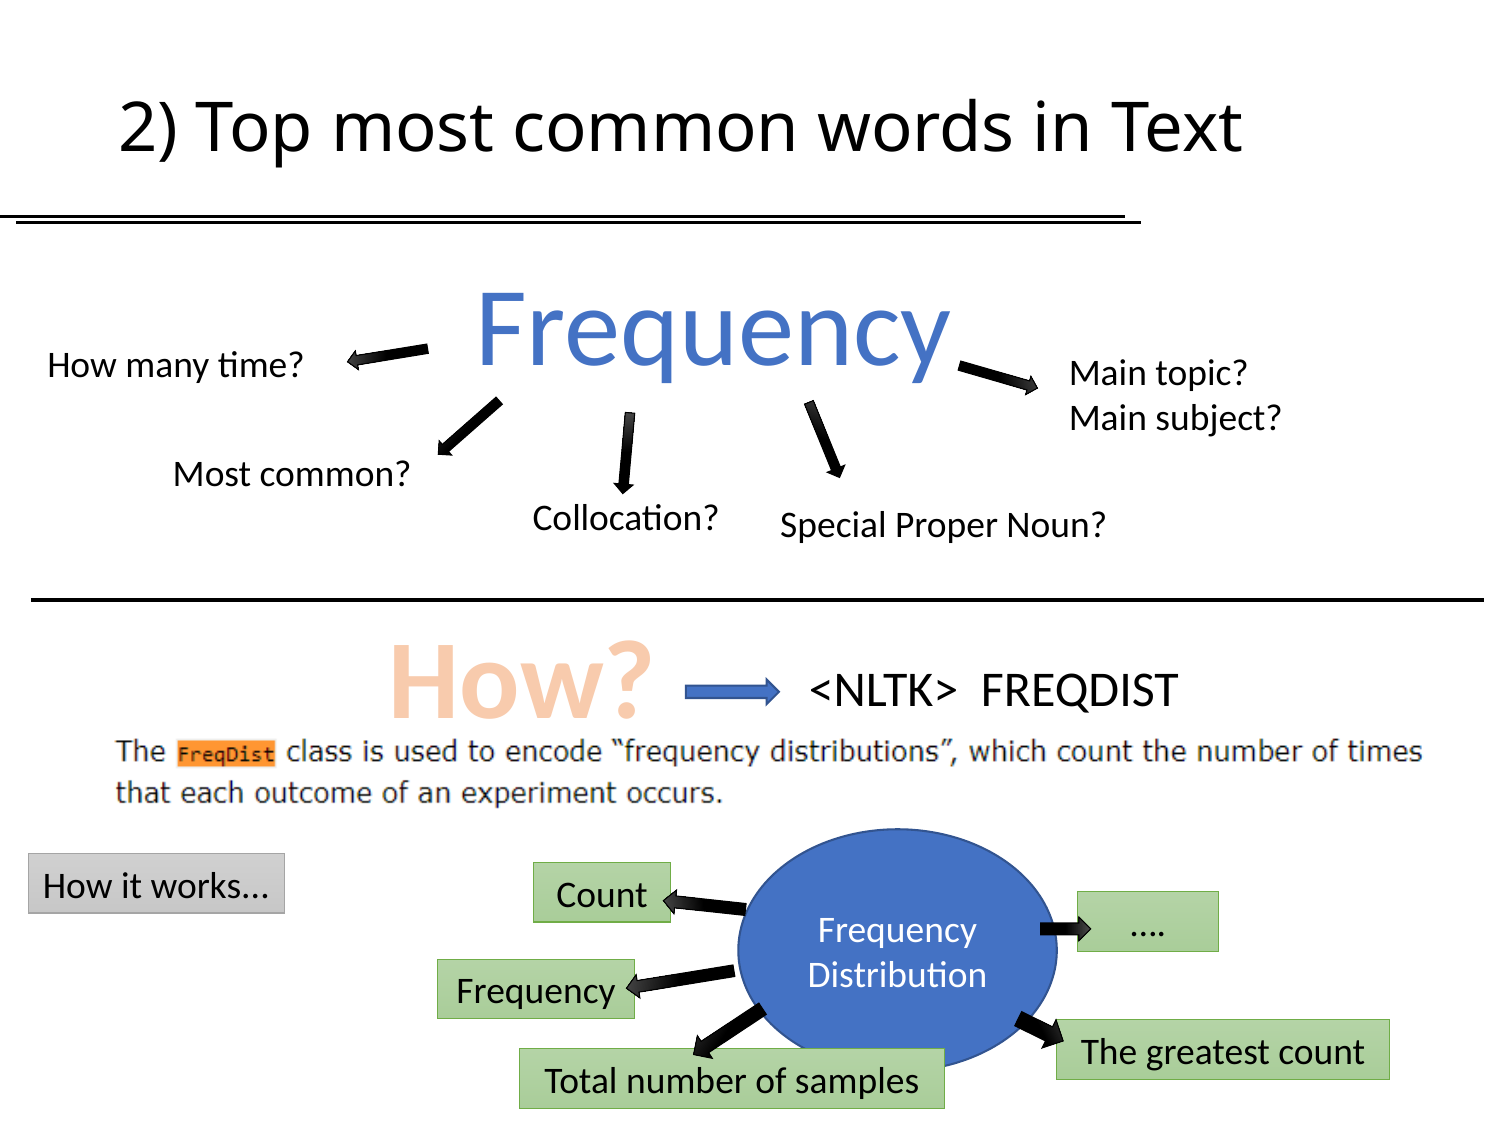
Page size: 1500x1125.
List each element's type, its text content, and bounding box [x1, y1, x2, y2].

text_box [346, 343, 429, 371]
title 2) Top most common words in Text [103, 59, 1397, 199]
text_box Most common? [157, 441, 427, 502]
text_box Count [533, 862, 671, 923]
picture [103, 727, 1439, 817]
text_box [957, 360, 1039, 396]
text_box [1040, 915, 1092, 943]
text_box Collocation? [517, 485, 735, 545]
text_box [803, 399, 846, 479]
text_box The greatest count [1056, 1019, 1390, 1080]
text_box How it works... [28, 853, 285, 914]
text_box Total number of samples [519, 1048, 945, 1109]
text_box [612, 411, 636, 495]
text_box [692, 1002, 768, 1060]
text_box How many time? [32, 333, 321, 393]
text_box Frequency [460, 245, 968, 396]
text_box Frequency Distribution [737, 828, 1058, 1067]
text_box [437, 396, 504, 456]
text_box [625, 964, 736, 1000]
text_box Frequency [437, 959, 635, 1019]
text_box [662, 888, 747, 916]
text_box [1014, 1010, 1064, 1049]
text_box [372, 601, 1197, 727]
text_box …. [1077, 891, 1219, 952]
text_box Main topic? Main subject? [1054, 340, 1299, 446]
text_box Special Proper Noun? [765, 492, 1123, 553]
